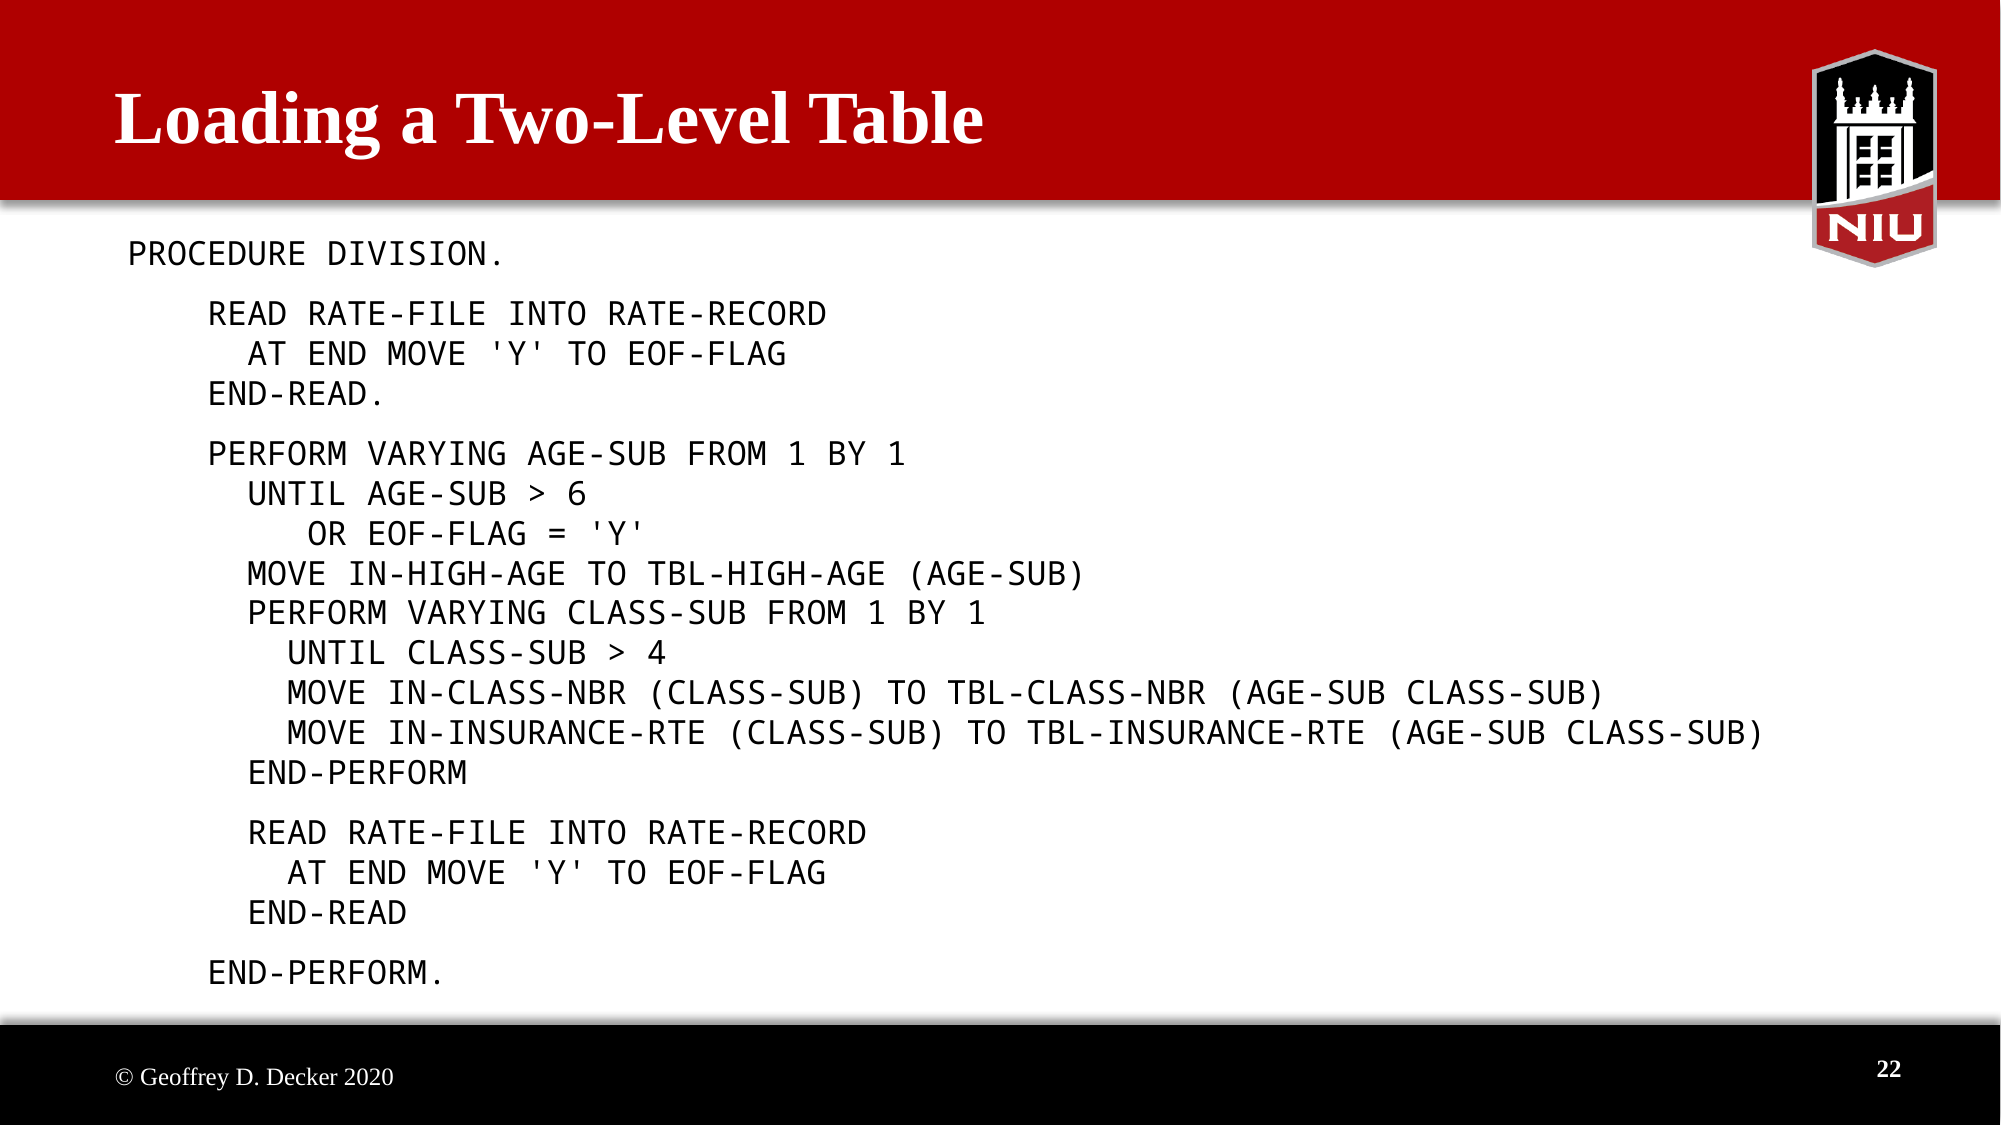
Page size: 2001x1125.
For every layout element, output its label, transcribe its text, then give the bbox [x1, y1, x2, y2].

text_box Loading a Two-Level Table [99, 60, 1500, 166]
picture [1812, 49, 1937, 224]
slide_number 22 [1616, 1037, 1917, 1098]
footer © Geoffrey D. Decker 2020 [99, 1045, 734, 1105]
text_box PROCEDURE DIVISION. READ RATE-FILE INTO RATE-RECORD AT END MOVE 'Y' TO EOF-FLAG END-READ. PERFORM VARYING AGE-SUB FROM 1 BY 1 UNTIL AGE-SUB > 6 OR EOF-FLAG = 'Y' MOVE IN-HIGH-AGE TO TBL-HIGH-AGE (AGE-SUB) PERFORM VARYING CLASS-SUB FROM 1 BY 1 UNTIL CLASS-SUB > 4 MOVE IN-CLASS-NBR (CLASS-SUB) TO TBL-CLASS-NBR (AGE-SUB CLASS-SUB) MOVE IN-INSURANCE-RTE (CLASS-SUB) TO TBL-INSURANCE-RTE (AGE-SUB CLASS-SUB) END-PERFORM READ RATE-FILE INTO RATE-RECORD AT END MOVE 'Y' TO EOF-FLAG END-READ END-PERFORM. [112, 224, 2000, 999]
